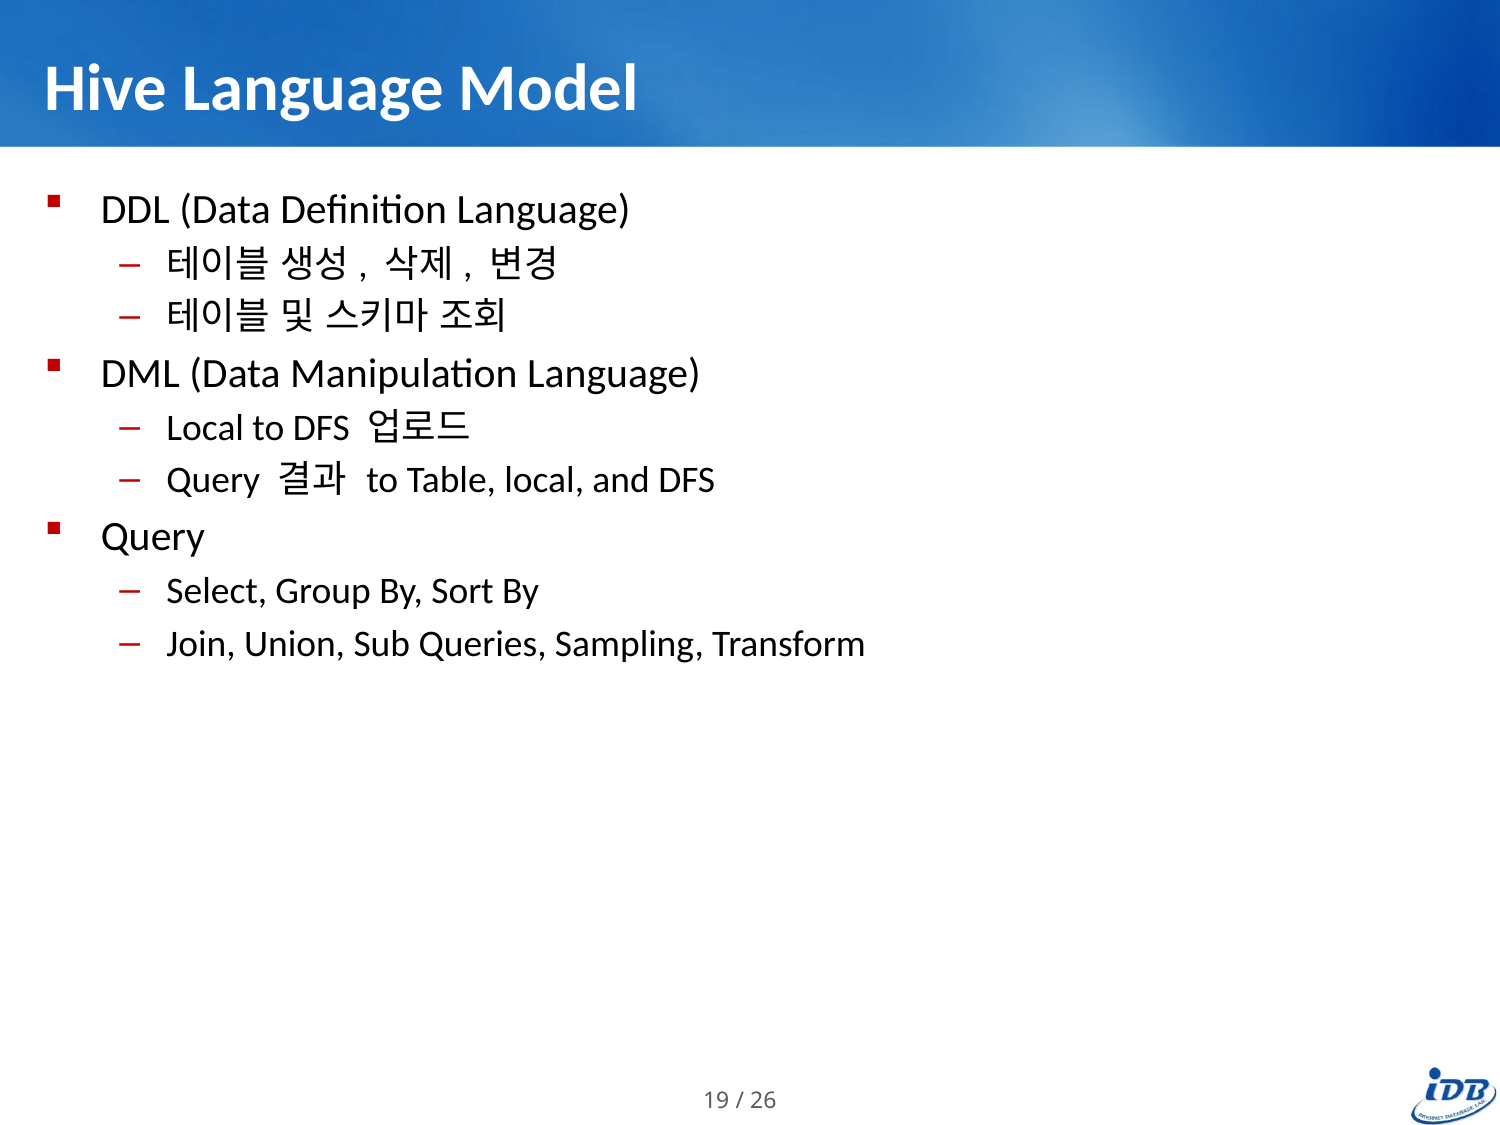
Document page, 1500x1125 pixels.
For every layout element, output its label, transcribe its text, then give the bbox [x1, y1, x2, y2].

list DDL (Data Definition Language) 테이블 생성, 삭제, 변경 테이블 및 스키마 조회 DML (Data Manipulation Language) Local to DFS 업로드 Query 결과 to Table, local, and DFS Query Select, Group By, Sort By Join, Union, Sub Queries, Sampling, Transform [29, 174, 1471, 1071]
picture [0, 0, 1500, 1125]
title Hive Language Model [29, 19, 1471, 149]
